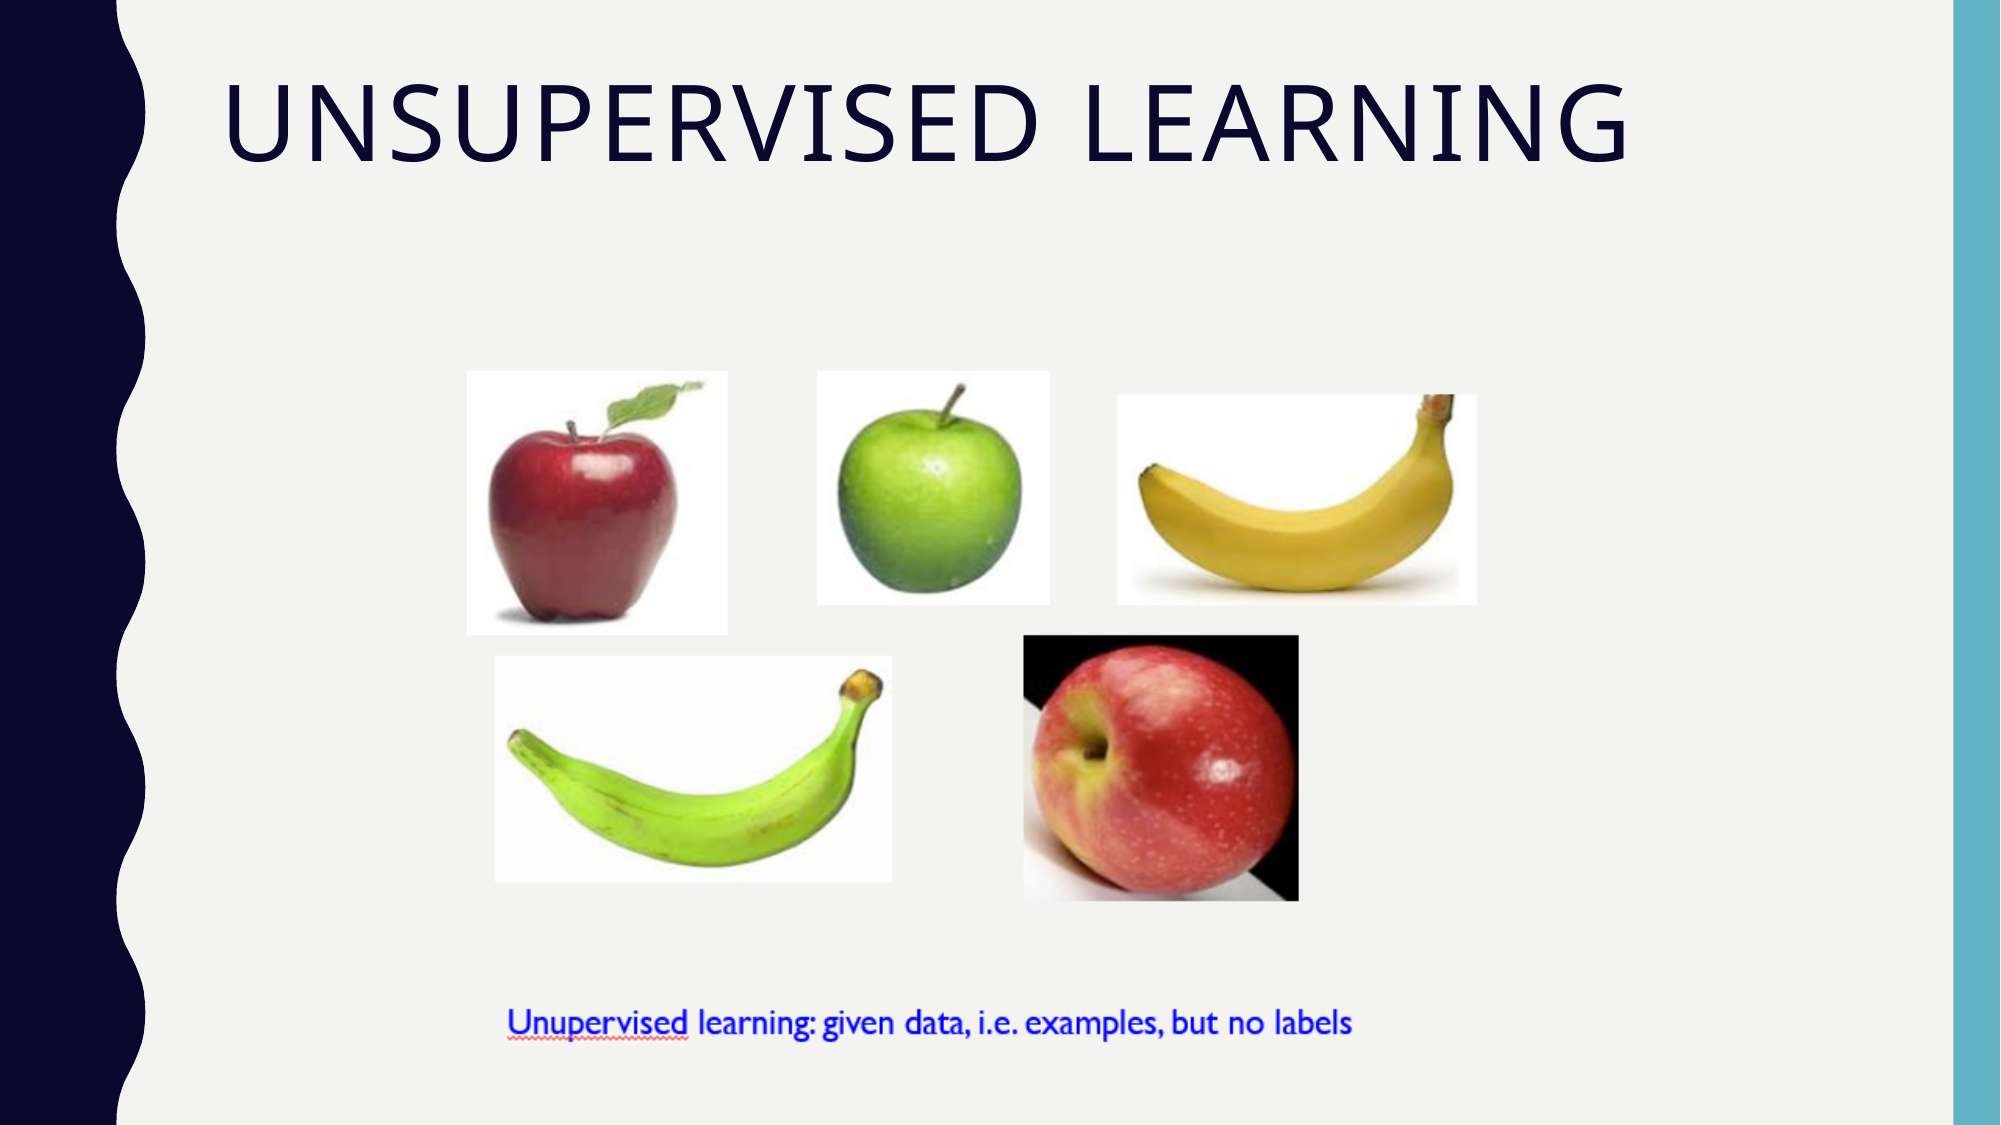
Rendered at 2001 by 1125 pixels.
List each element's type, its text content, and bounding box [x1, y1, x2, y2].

title Unsupervised learning [205, 62, 1875, 308]
picture [467, 357, 1482, 1086]
